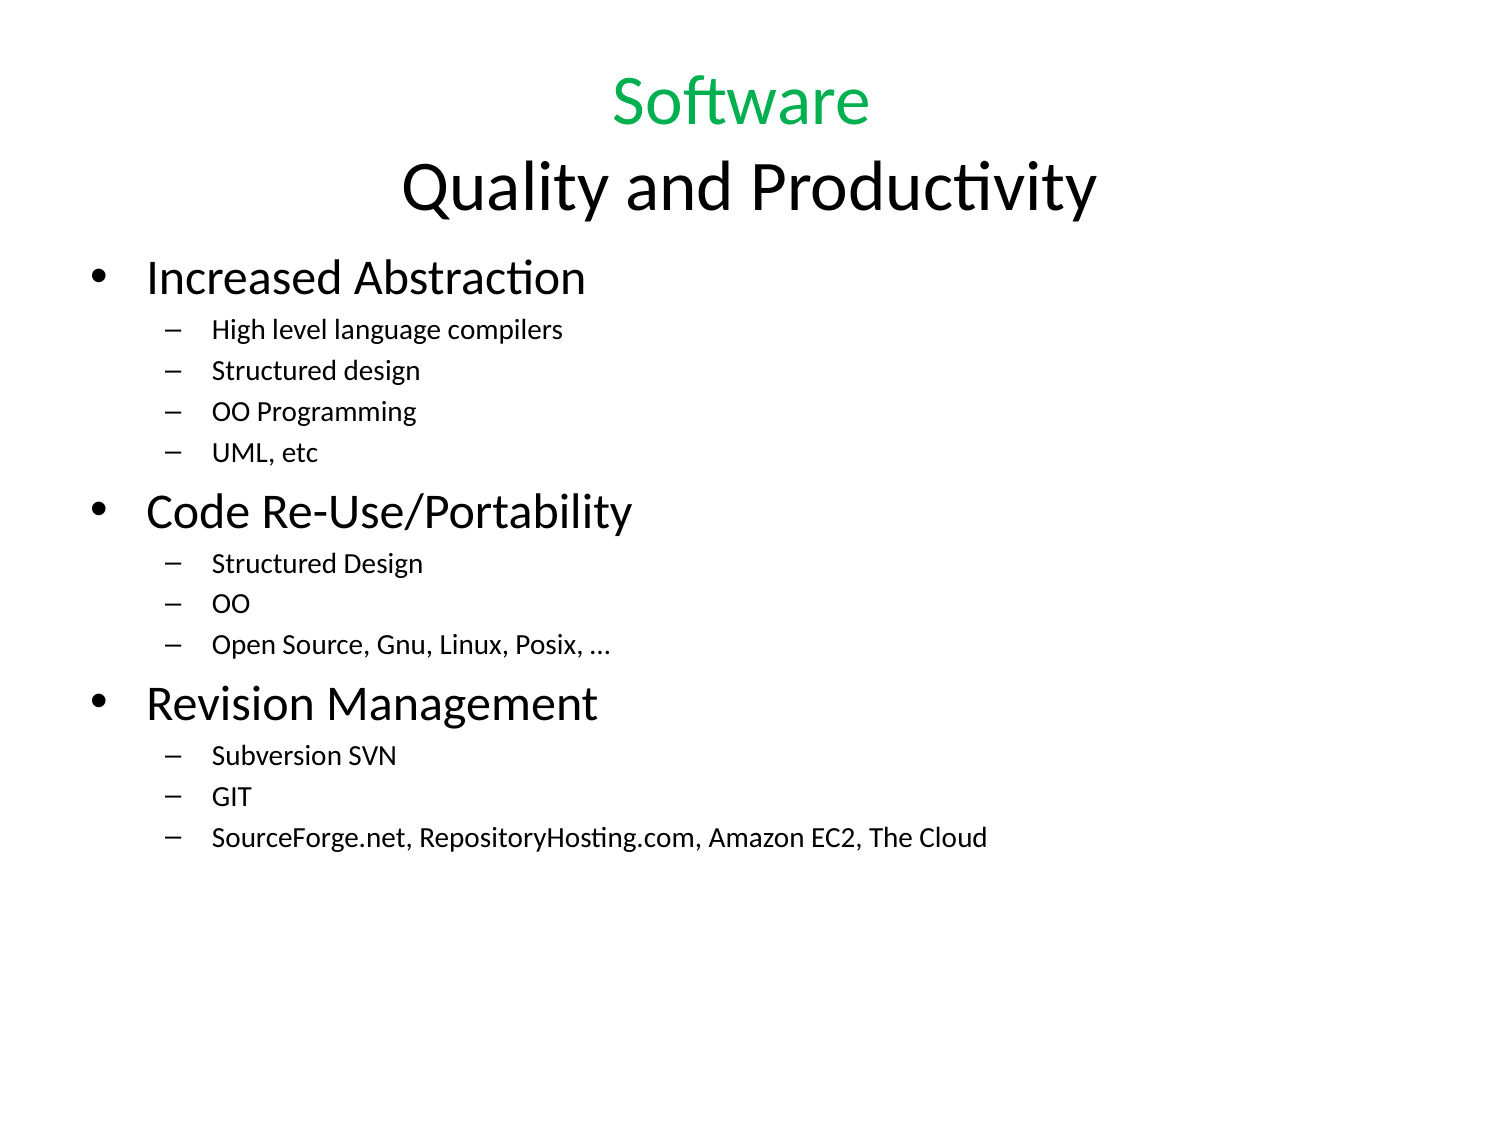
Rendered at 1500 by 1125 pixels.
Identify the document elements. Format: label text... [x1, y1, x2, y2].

title Software Quality and Productivity [75, 45, 1425, 233]
list Increased Abstraction High level language compilers Structured design OO Programming UML, etc Code Re-Use/Portability Structured Design OO Open Source, Gnu, Linux, Posix, … Revision Management Subversion SVN GIT SourceForge.net, RepositoryHosting.com, Amazon EC2, The Cloud [75, 237, 1425, 1005]
